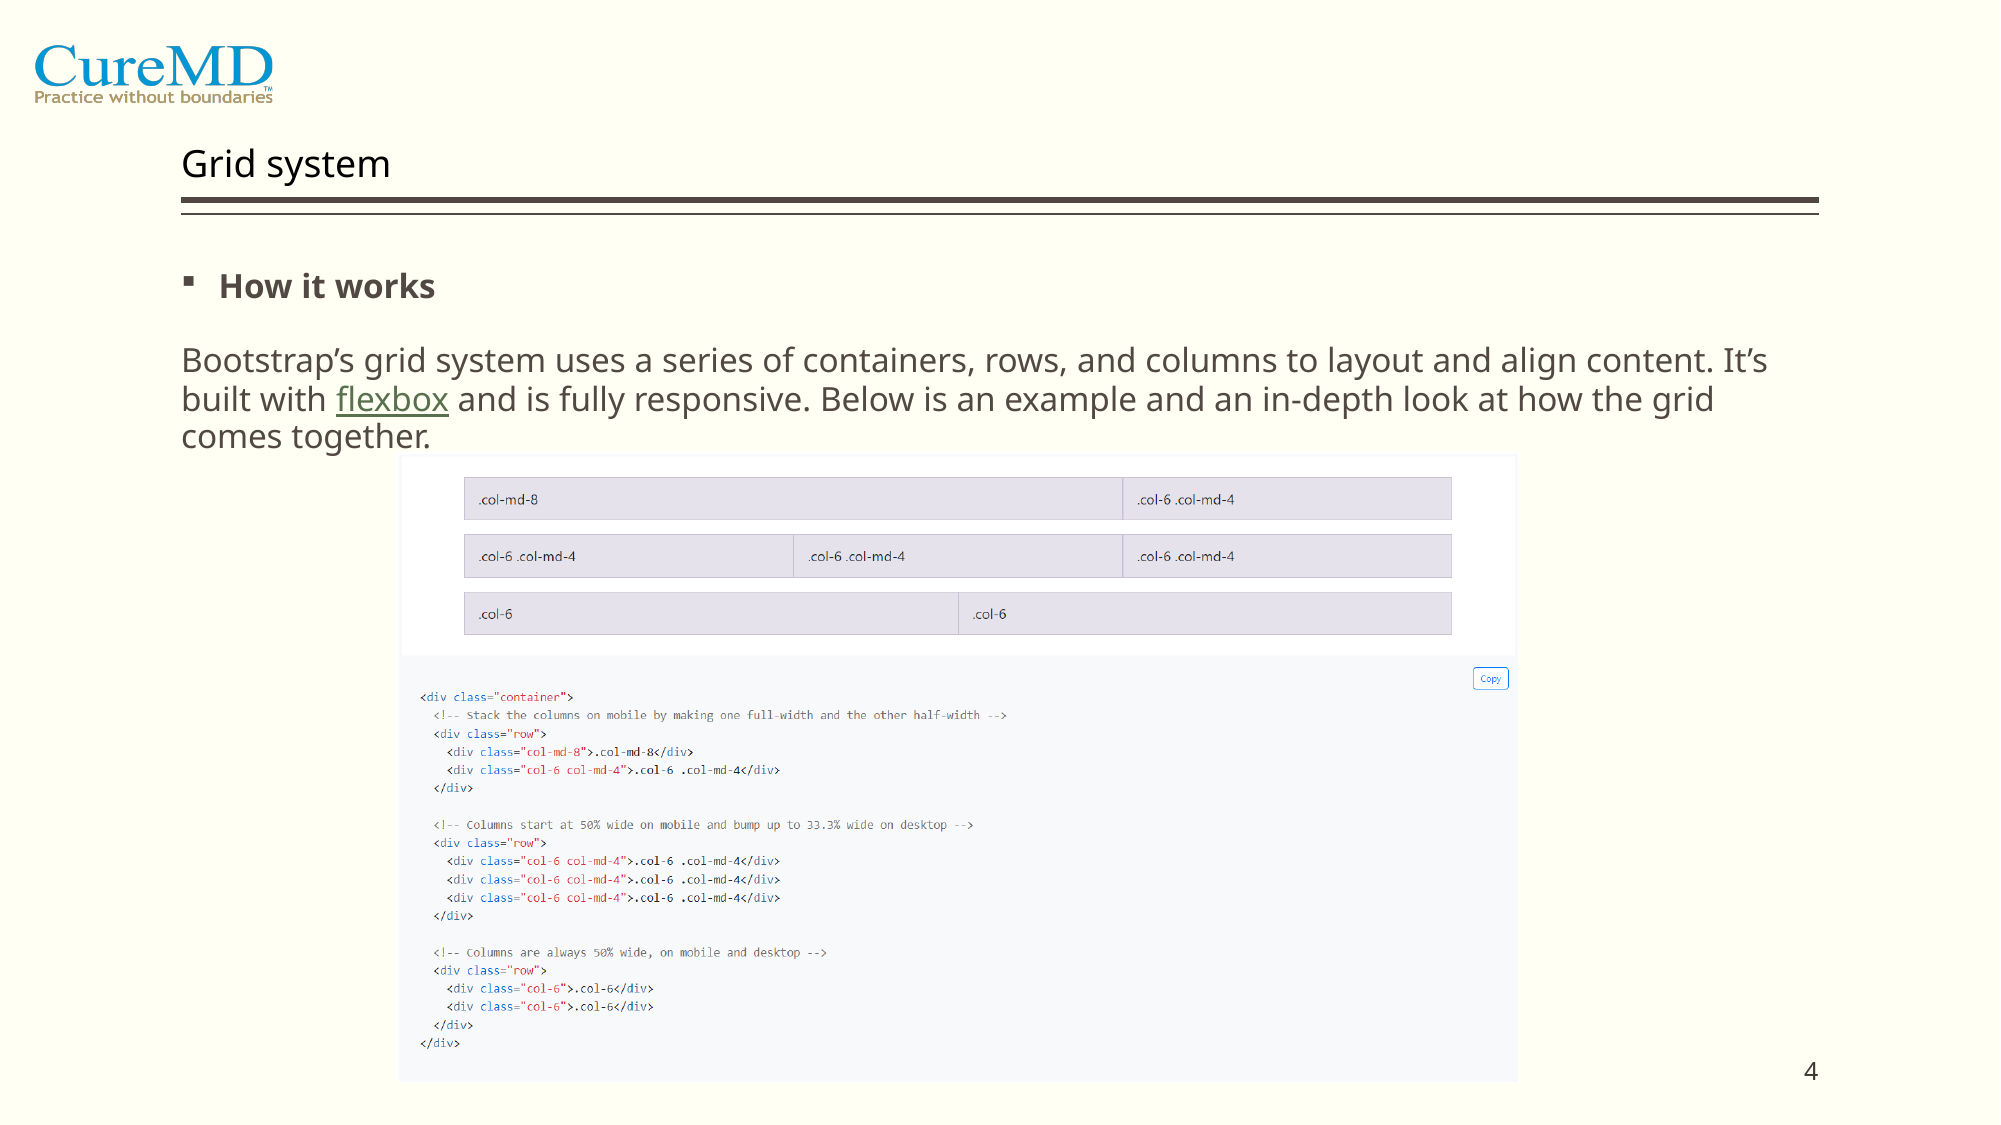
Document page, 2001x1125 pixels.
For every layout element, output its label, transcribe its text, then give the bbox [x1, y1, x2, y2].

picture [35, 45, 51, 60]
list How it works Bootstrap’s grid system uses a series of containers, rows, and columns to layout and align content. It’s built with flexbox and is fully responsive. Below is an example and an in-depth look at how the grid comes together. [181, 262, 1819, 1013]
title Grid system [181, 12, 1819, 193]
picture [35, 45, 181, 103]
slide_number 4 [1518, 1042, 1819, 1103]
picture [396, 452, 1519, 1083]
